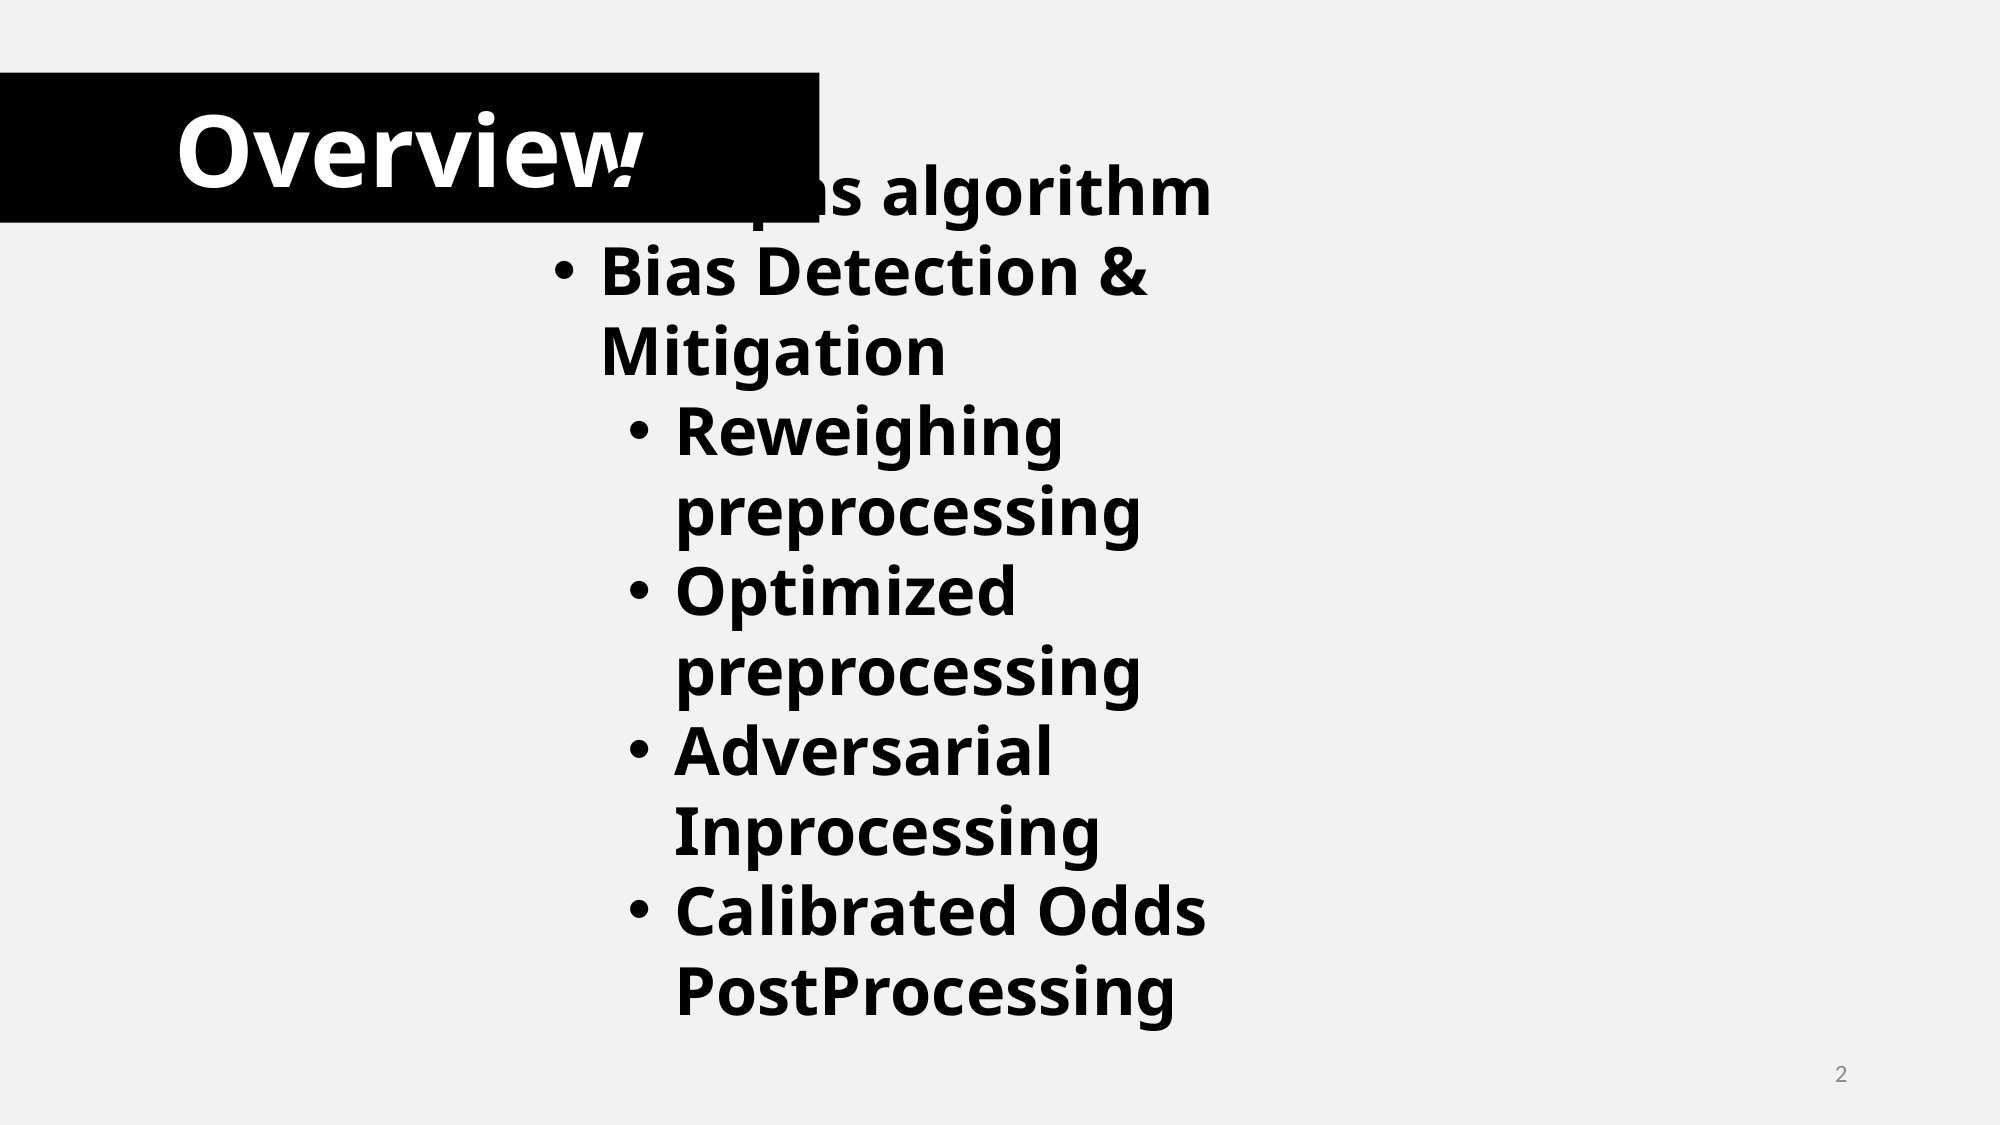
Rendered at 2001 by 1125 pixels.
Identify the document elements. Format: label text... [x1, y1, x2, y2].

text_box Overview [0, 72, 820, 224]
text_box [212, 181, 1622, 333]
text_box Compas algorithm Bias Detection & Mitigation Reweighing preprocessing Optimized preprocessing Adversarial Inprocessing Calibrated Odds PostProcessing [537, 287, 1463, 970]
slide_number 2 [1412, 1042, 1863, 1103]
